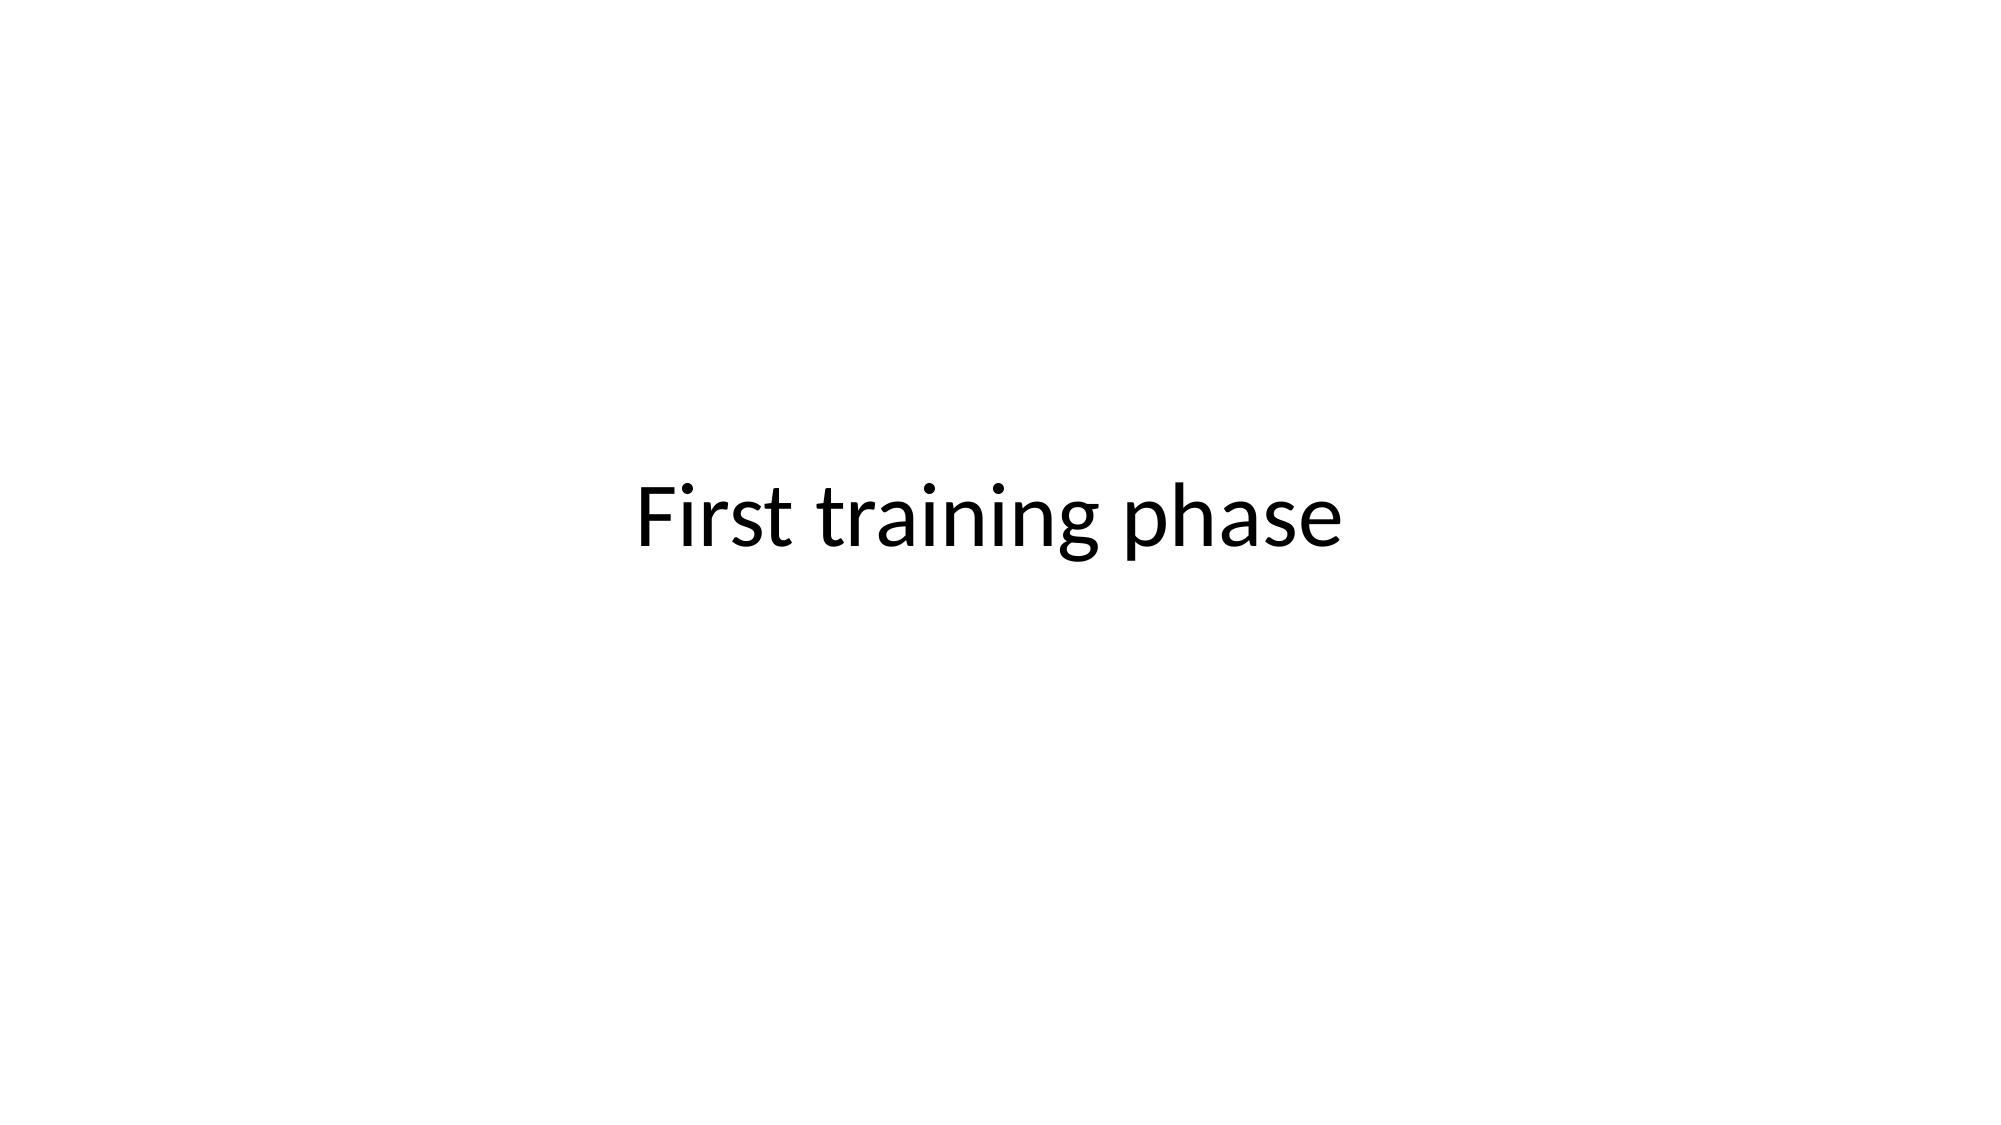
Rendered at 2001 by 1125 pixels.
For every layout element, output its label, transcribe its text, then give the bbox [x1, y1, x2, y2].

text_box First training phase [620, 447, 1362, 573]
